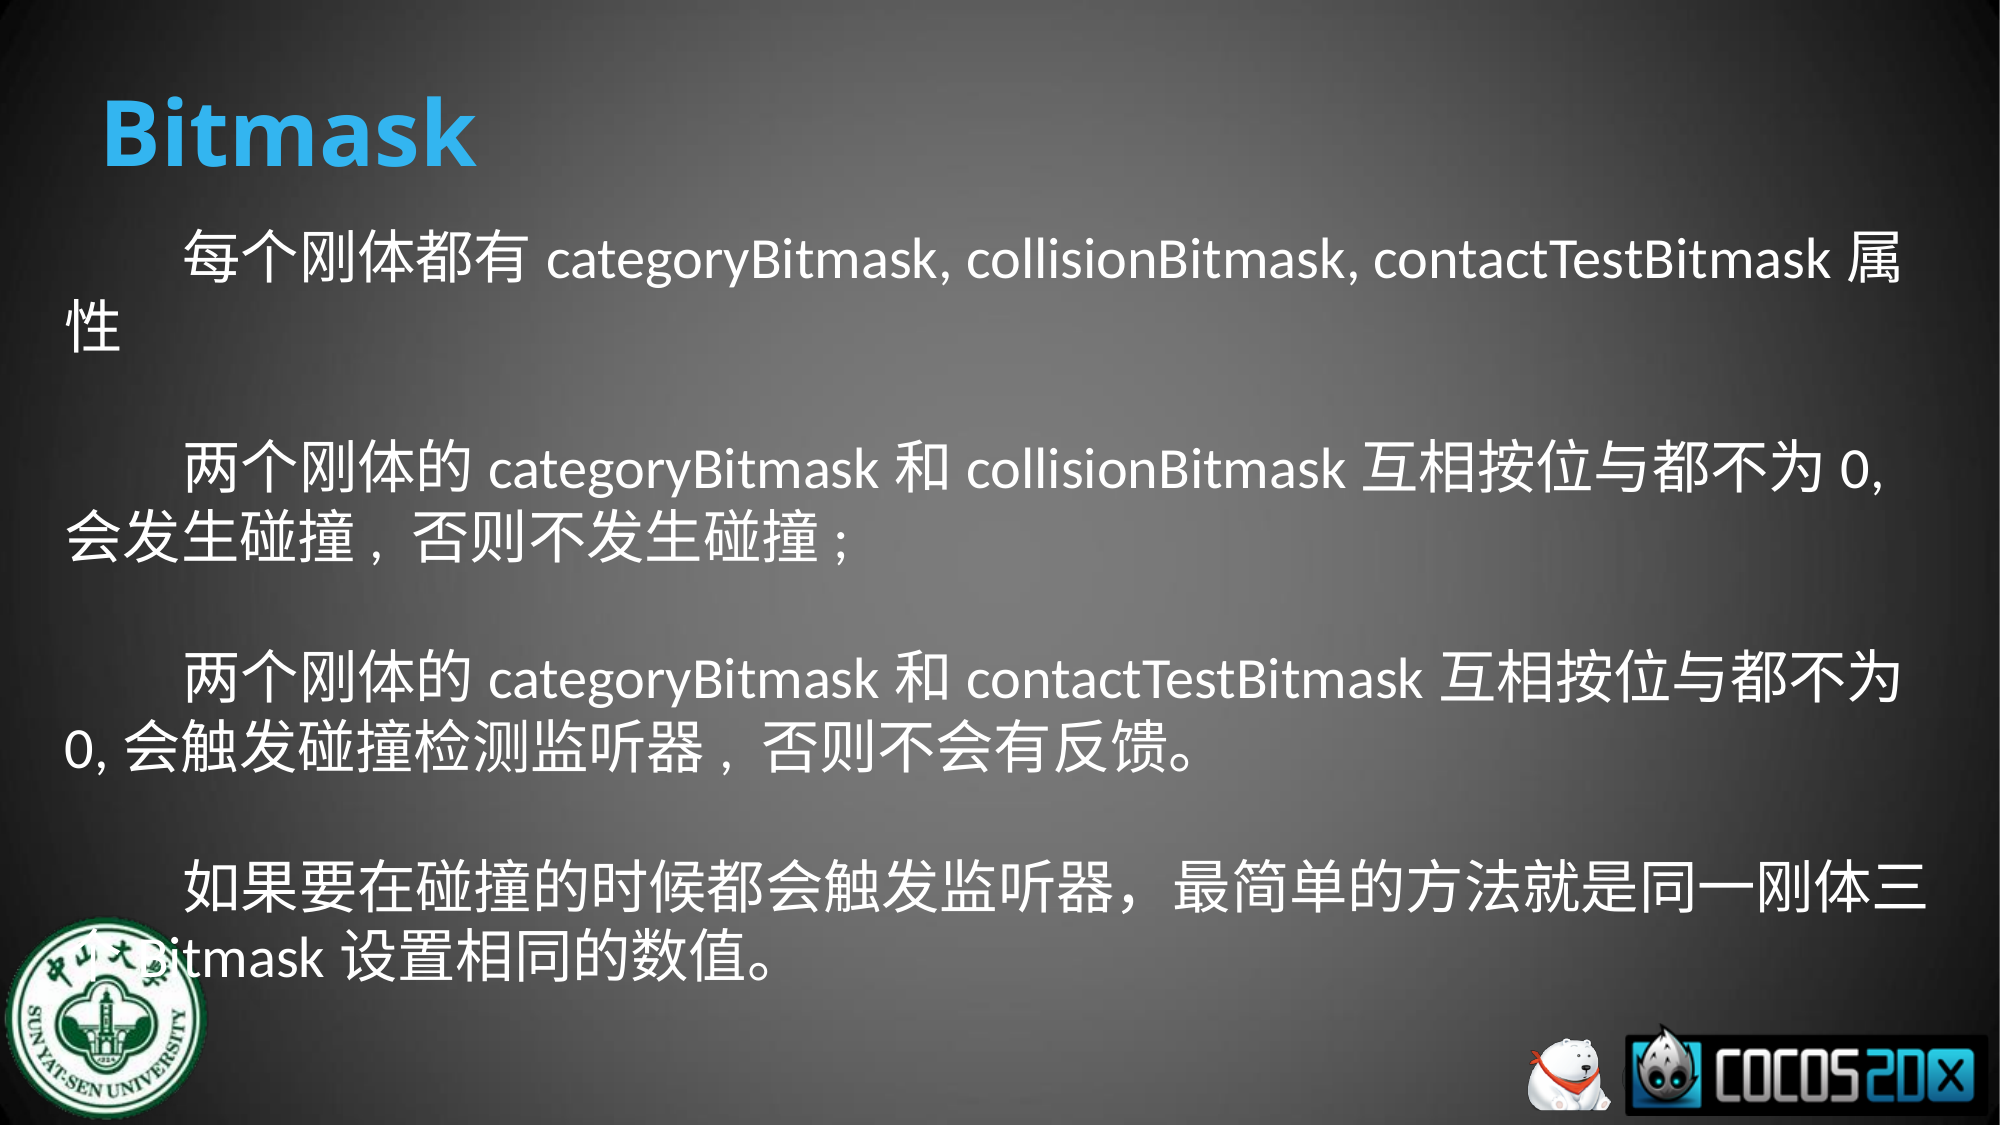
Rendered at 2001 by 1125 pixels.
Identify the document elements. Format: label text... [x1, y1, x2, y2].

text_box [0, 905, 260, 1125]
title Bitmask [99, 75, 813, 187]
text_box [1625, 1023, 1989, 1116]
picture [0, 0, 2000, 1125]
text_box [1519, 1034, 1625, 1115]
text_box 每个刚体都有categoryBitmask, collisionBitmask, contactTestBitmask属性 两个刚体的categoryBitmask和collisionBitmask互相按位与都不为0, 会发生碰撞, 否则不发生碰撞; 两个刚体的categoryBitmask和contactTestBitmask互相按位与都不为0,会触发碰撞检测监听器, 否则不会有反馈。 如果要在碰撞的时候都会触发监听器，最简单的方法就是同一刚体三个Bitmask设置相同的数值。 [50, 212, 1950, 997]
